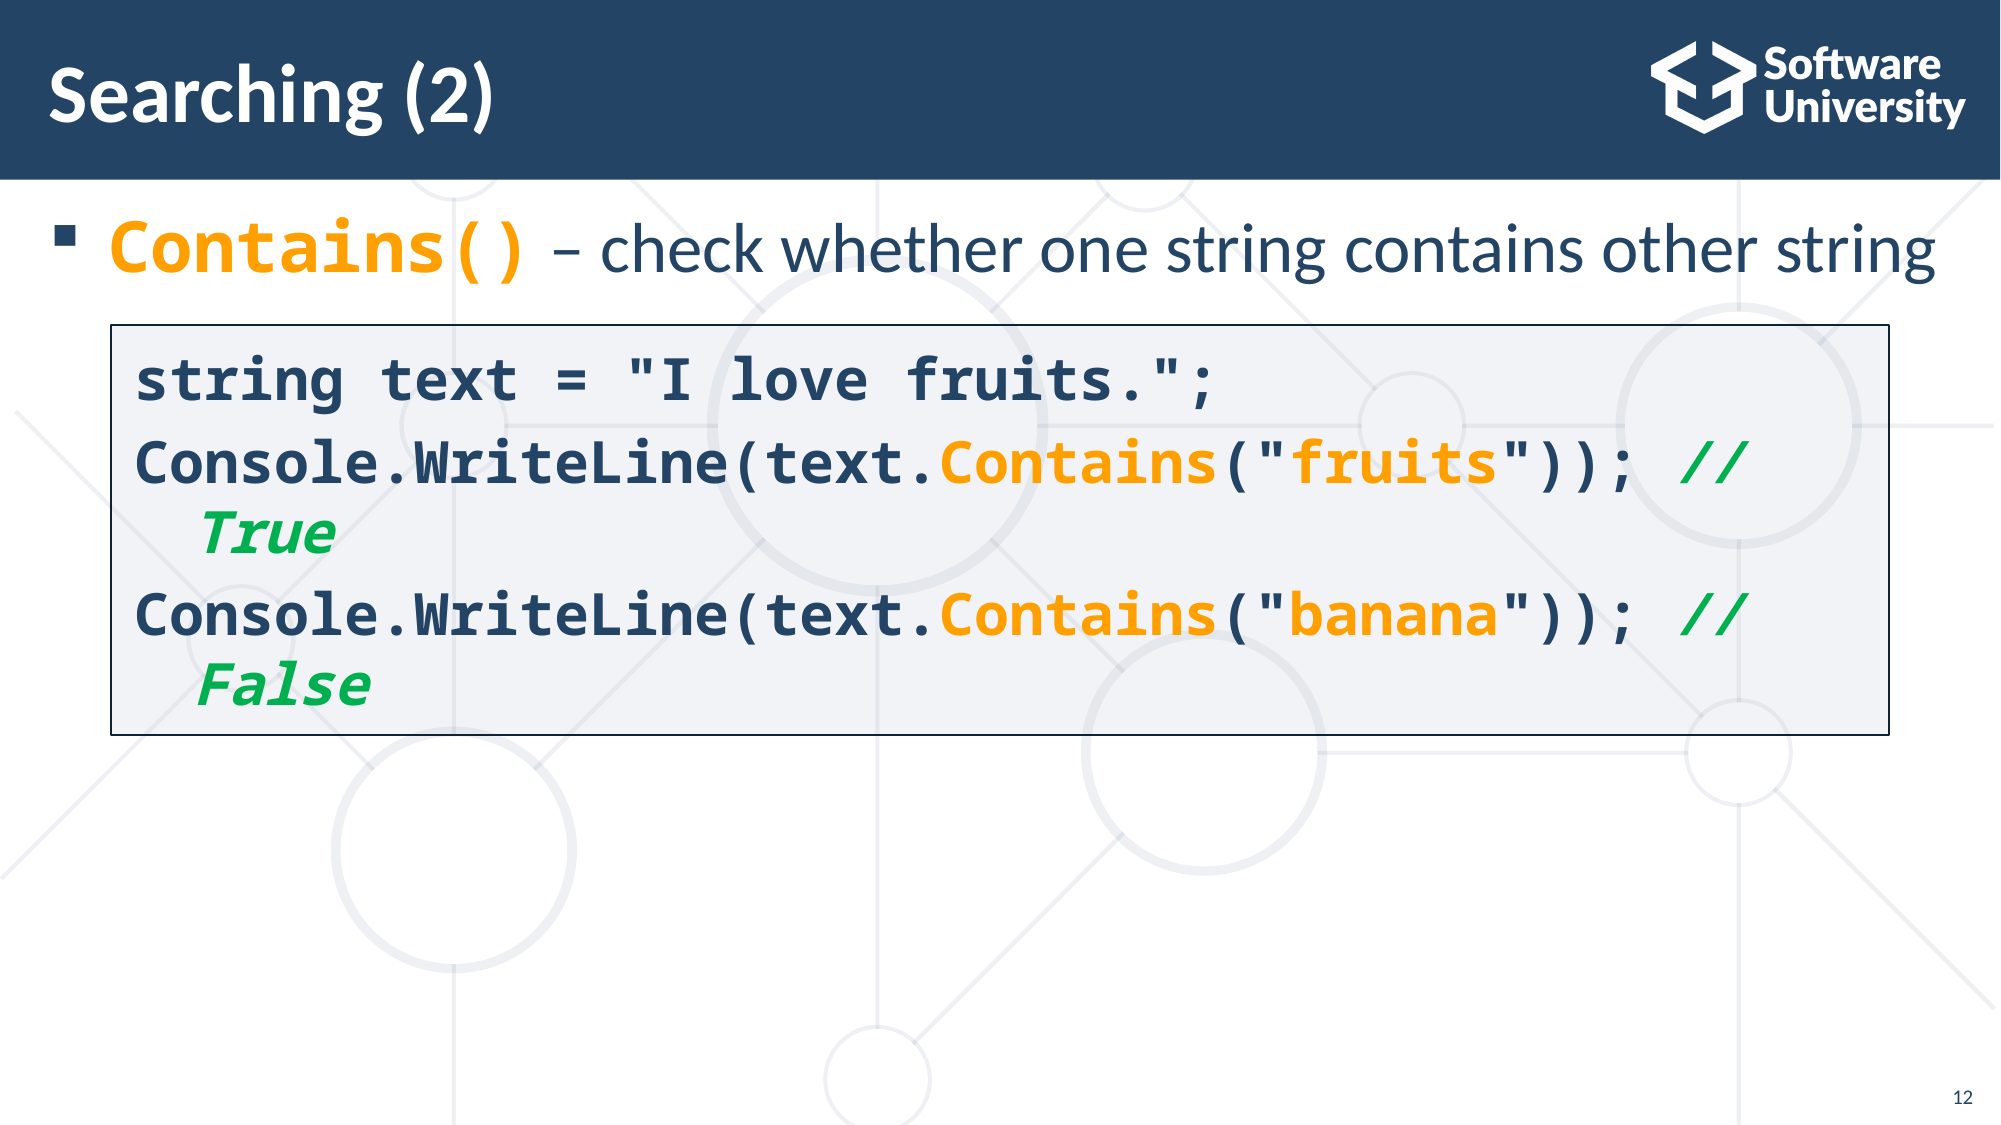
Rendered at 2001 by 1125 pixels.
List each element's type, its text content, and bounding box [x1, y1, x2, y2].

title Searching (2) [31, 16, 1625, 162]
picture [1651, 41, 1966, 134]
list Contains() – check whether one string contains other string [31, 196, 1970, 1104]
text_box string text = "I love fruits."; Console.WriteLine(text.Contains("fruits")); // True Console.WriteLine(text.Contains("banana")); // False [111, 324, 1889, 736]
slide_number 12 [1927, 1067, 1989, 1117]
